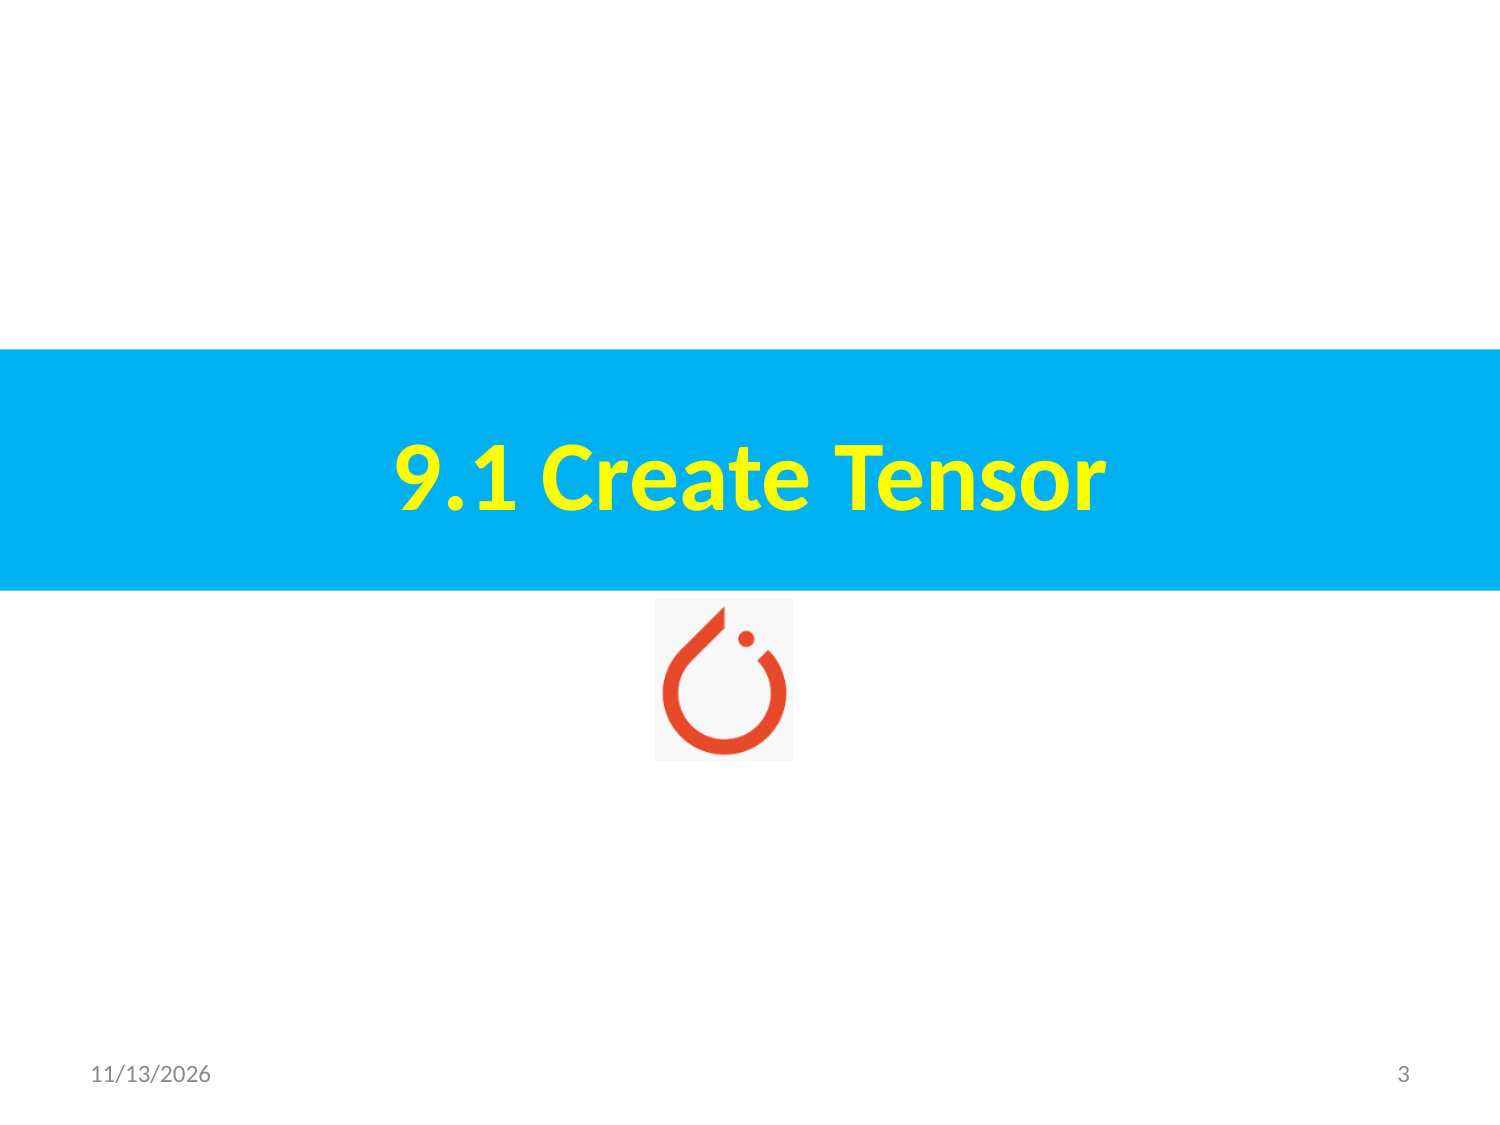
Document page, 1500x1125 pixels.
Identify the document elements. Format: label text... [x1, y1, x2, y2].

slide_number 3 [1074, 1042, 1425, 1103]
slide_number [75, 1042, 425, 1103]
title 9.1 Create Tensor [0, 349, 1500, 591]
picture [655, 597, 793, 761]
